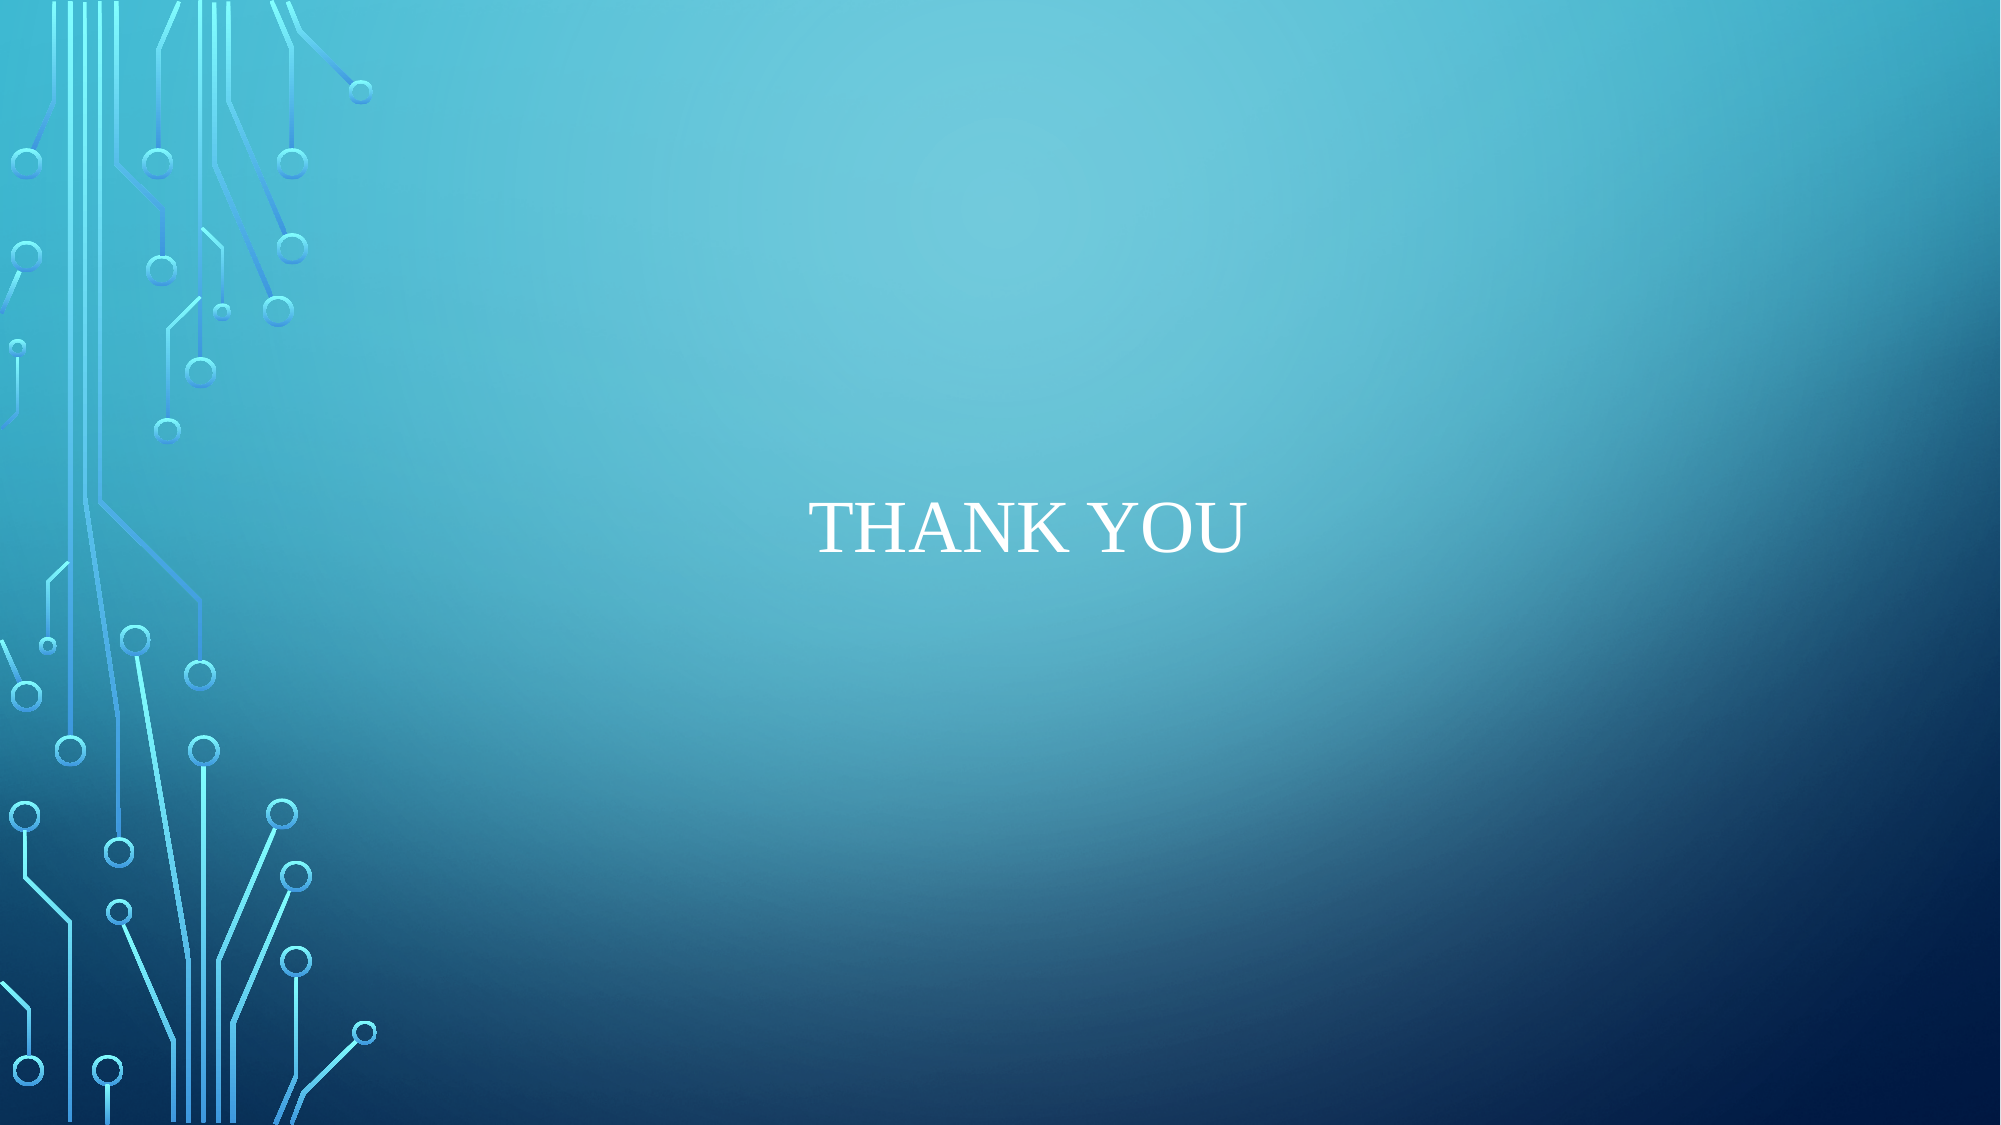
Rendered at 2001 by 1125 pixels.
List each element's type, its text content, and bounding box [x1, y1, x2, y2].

title Thank you [307, 184, 1750, 576]
